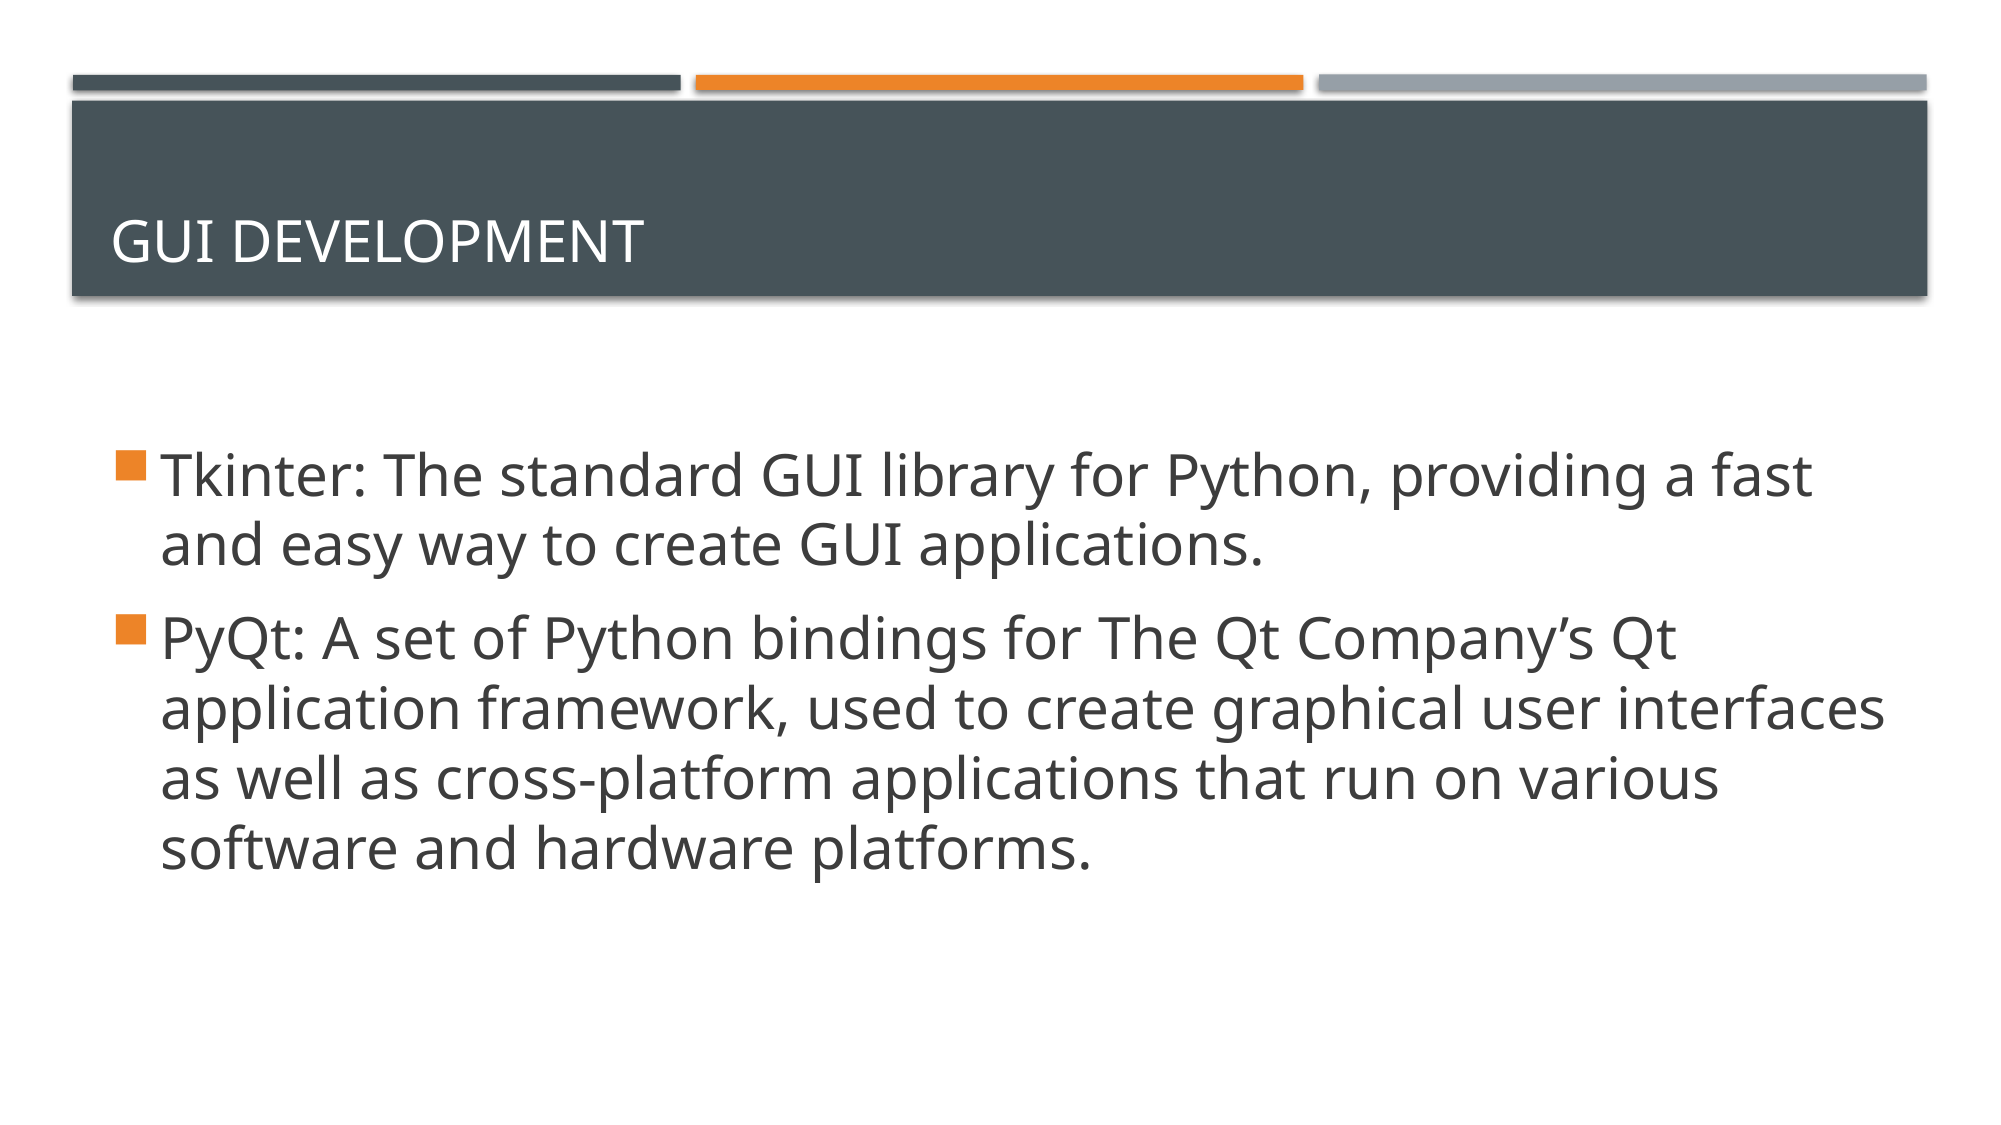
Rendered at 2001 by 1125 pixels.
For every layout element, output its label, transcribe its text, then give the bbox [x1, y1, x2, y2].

list Tkinter: The standard GUI library for Python, providing a fast and easy way to create GUI applications. PyQt: A set of Python bindings for The Qt Company’s Qt application framework, used to create graphical user interfaces as well as cross-platform applications that run on various software and hardware platforms. [95, 357, 1905, 962]
title GUI Development [95, 115, 1905, 282]
